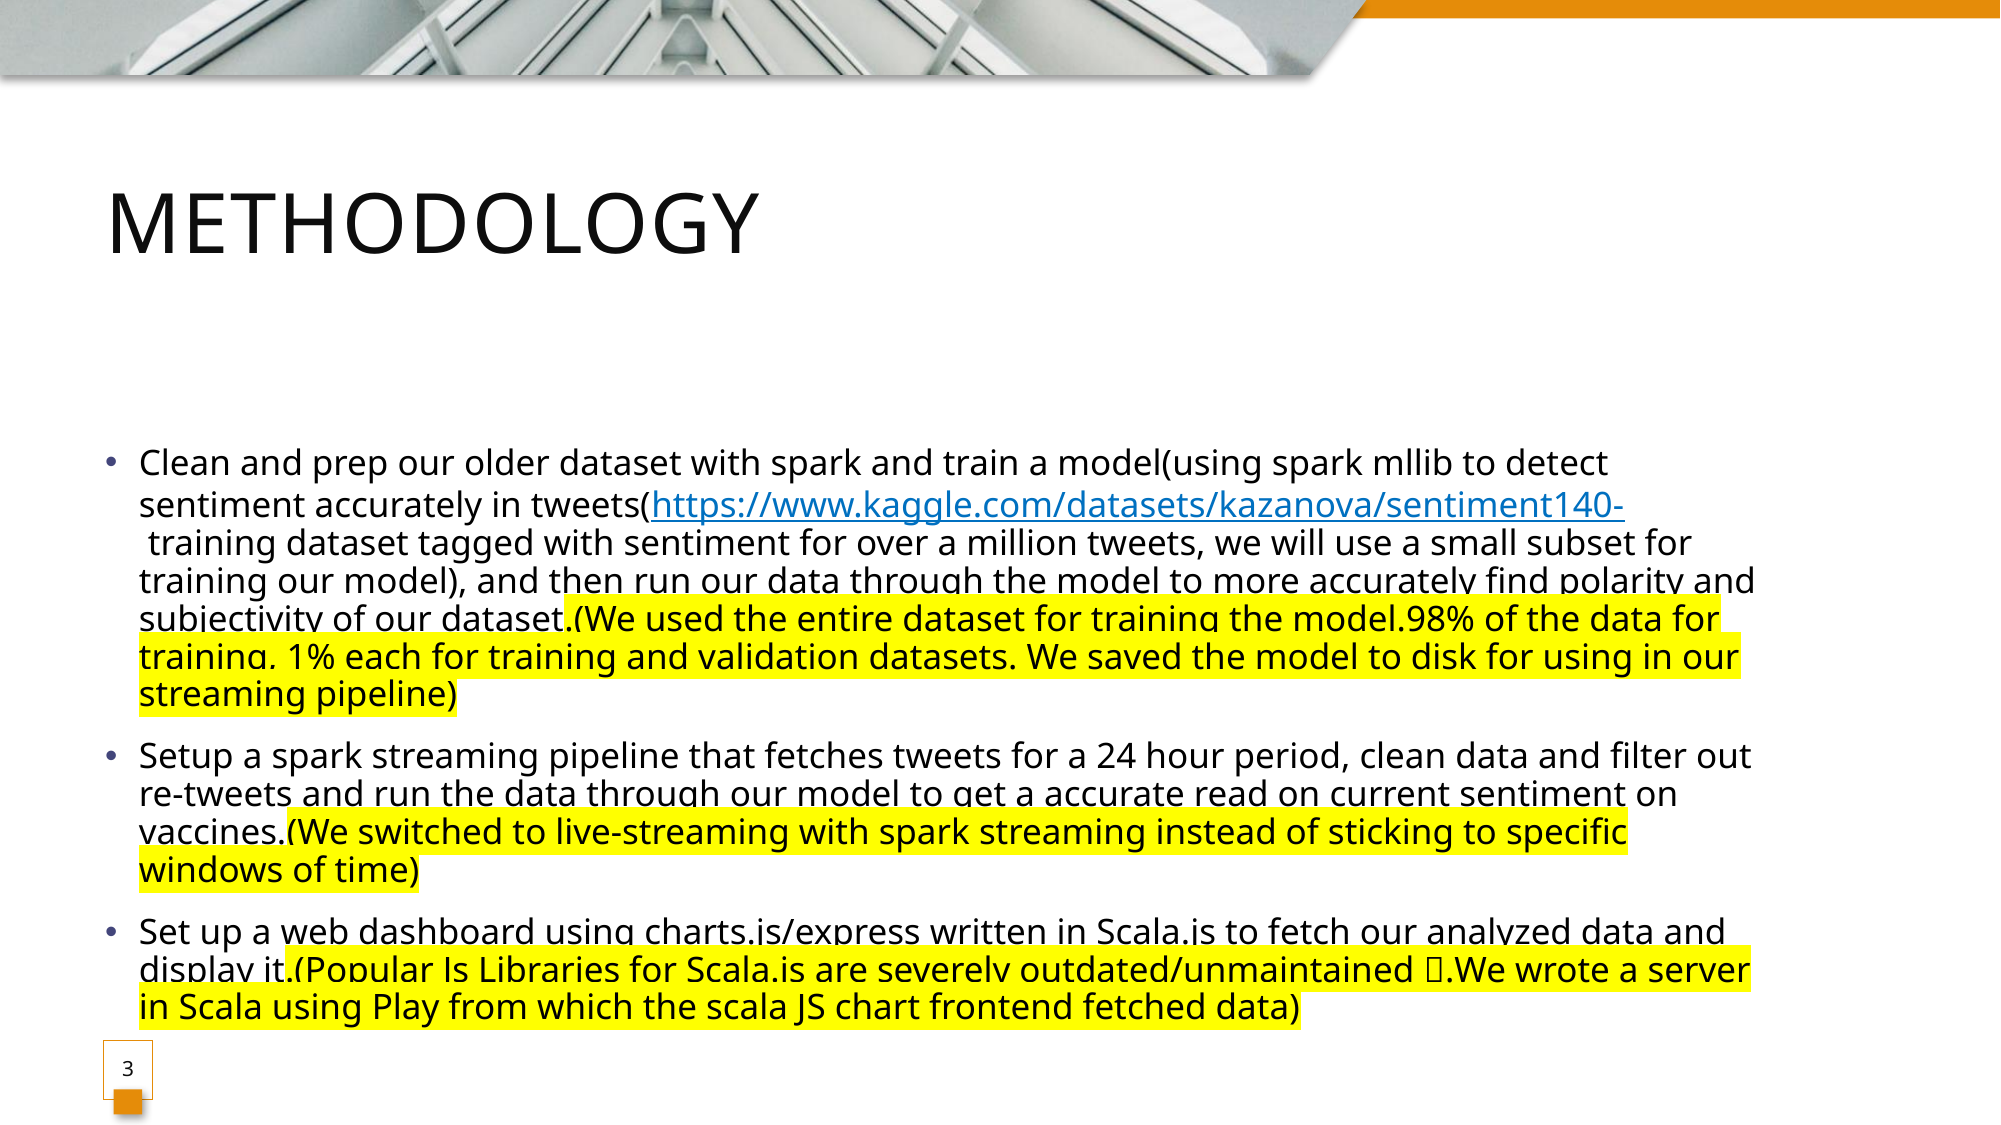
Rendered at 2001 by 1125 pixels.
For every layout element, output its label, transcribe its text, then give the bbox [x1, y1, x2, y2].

text_box [113, 1089, 143, 1115]
list Clean and prep our older dataset with spark and train a model(using spark mllib to detect sentiment accurately in tweets(https://www.kaggle.com/datasets/kazanova/sentiment140- training dataset tagged with sentiment for over a million tweets, we will use a small subset for training our model), and then run our data through the model to more accurately find polarity and subjectivity of our dataset.(We used the entire dataset for training the model.98% of the data for training, 1% each for training and validation datasets. We saved the model to disk for using in our streaming pipeline) Setup a spark streaming pipeline that fetches tweets for a 24 hour period, clean data and filter out re-tweets and run the data through our model to get a accurate read on current sentiment on vaccines.(We switched to live-streaming with spark streaming instead of sticking to specific windows of time) Set up a web dashboard using charts.js/express written in Scala.js to fetch our analyzed data and display it.(Popular Js Libraries for Scala.js are severely outdated/unmaintained .We wrote a server in Scala using Play from which the scala JS chart frontend fetched data) [90, 437, 1778, 1038]
slide_number 3 [103, 1040, 153, 1100]
picture [0, 0, 1367, 76]
title Methodology [90, 162, 1863, 279]
